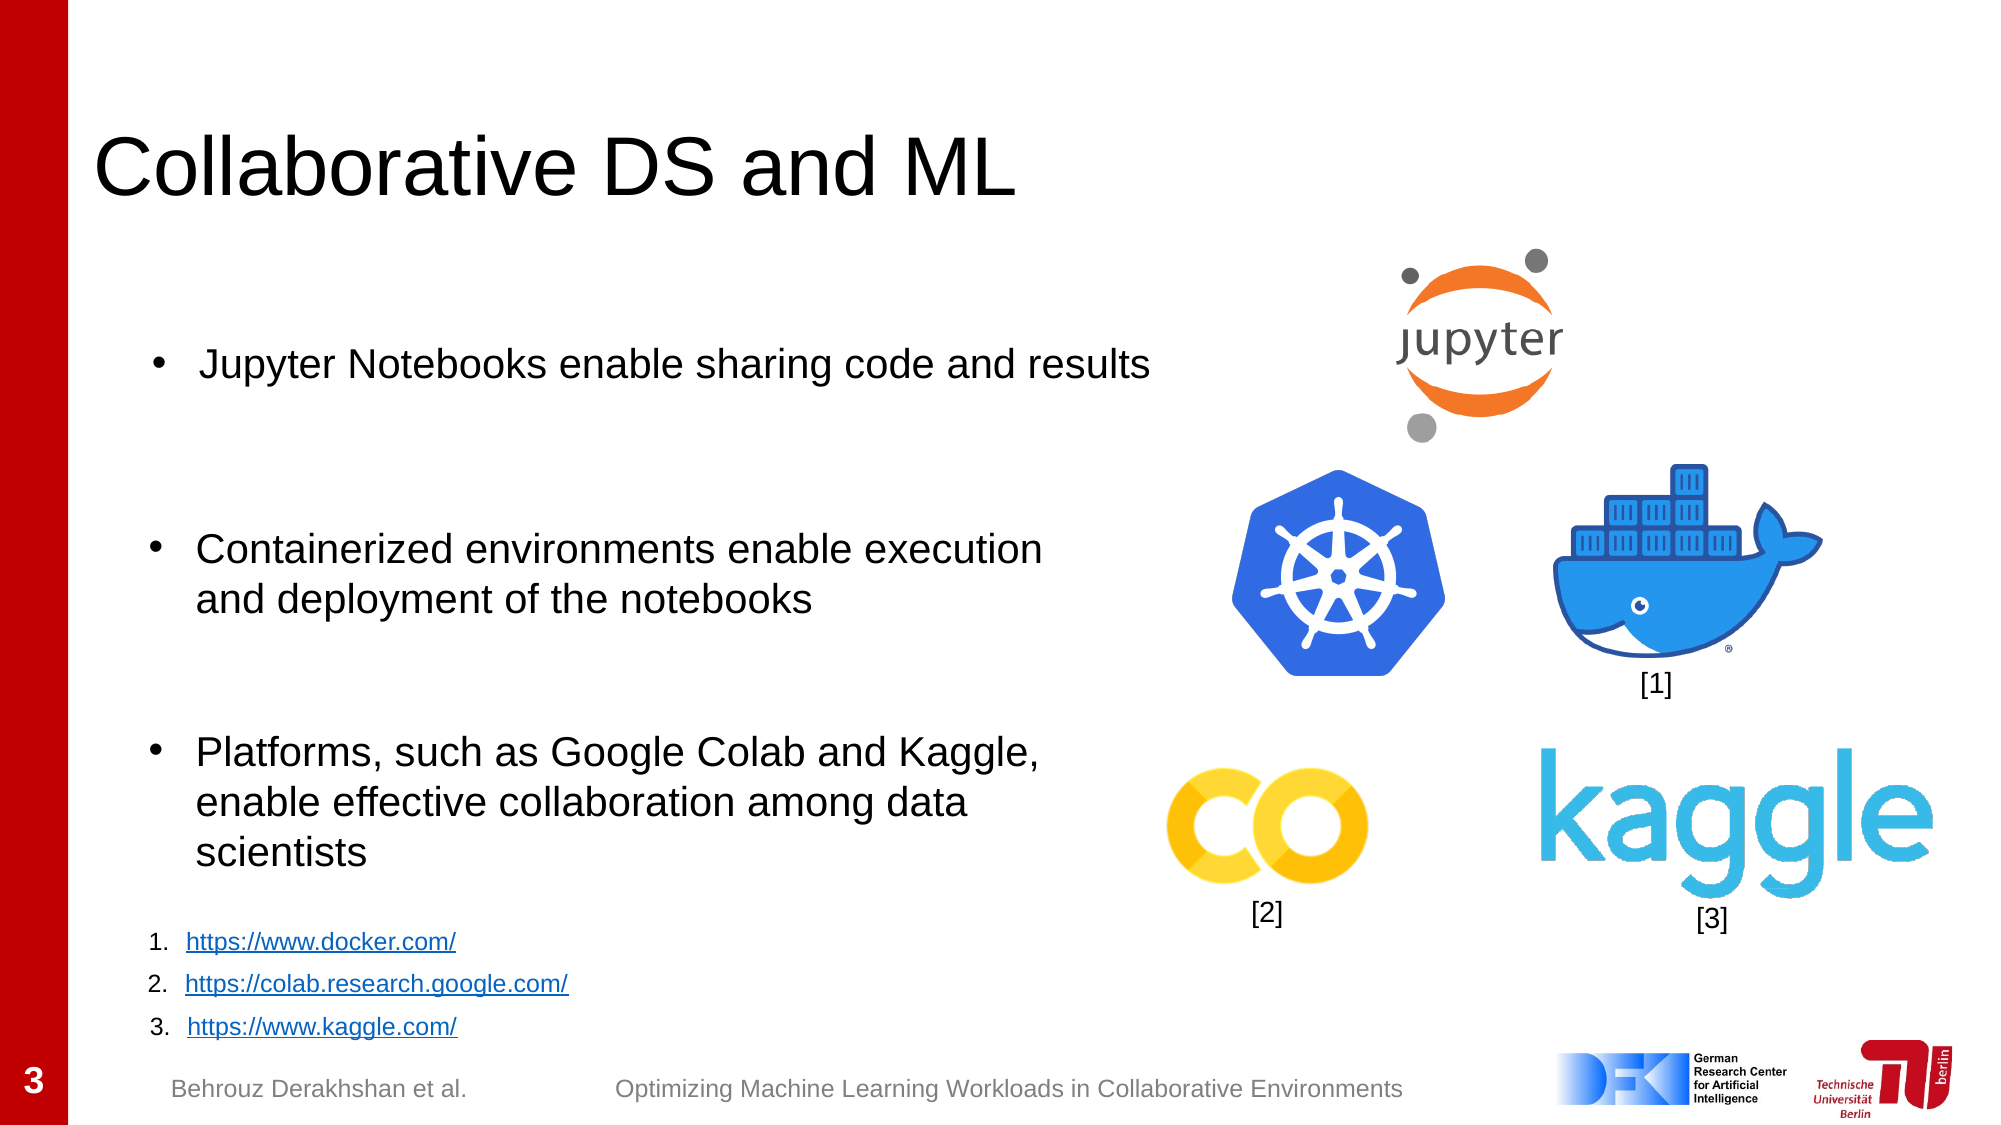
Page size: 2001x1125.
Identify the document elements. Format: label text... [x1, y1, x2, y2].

text_box [3] [1681, 907, 1744, 943]
picture [1555, 1053, 1787, 1105]
text_box Platforms, such as Google Colab and Kaggle, enable effective collaboration among data scientists [133, 717, 1128, 882]
picture [1393, 246, 1565, 444]
picture [1814, 1040, 1953, 1118]
text_box [1] [1625, 666, 1688, 707]
picture [1134, 692, 1402, 960]
text_box https://www.kaggle.com/ [135, 1002, 473, 1048]
text_box https://colab.research.google.com/ [132, 960, 1133, 1006]
picture [1540, 747, 1933, 899]
slide_number 3 [0, 1035, 69, 1122]
text_box https://www.docker.com/ [133, 917, 472, 960]
picture [1229, 466, 1449, 679]
text_box Containerized environments enable execution and deployment of the notebooks [133, 514, 1134, 629]
picture [1553, 463, 1823, 658]
text_box Jupyter Notebooks enable sharing code and results [137, 329, 1167, 395]
title Collaborative DS and ML [78, 97, 1942, 223]
